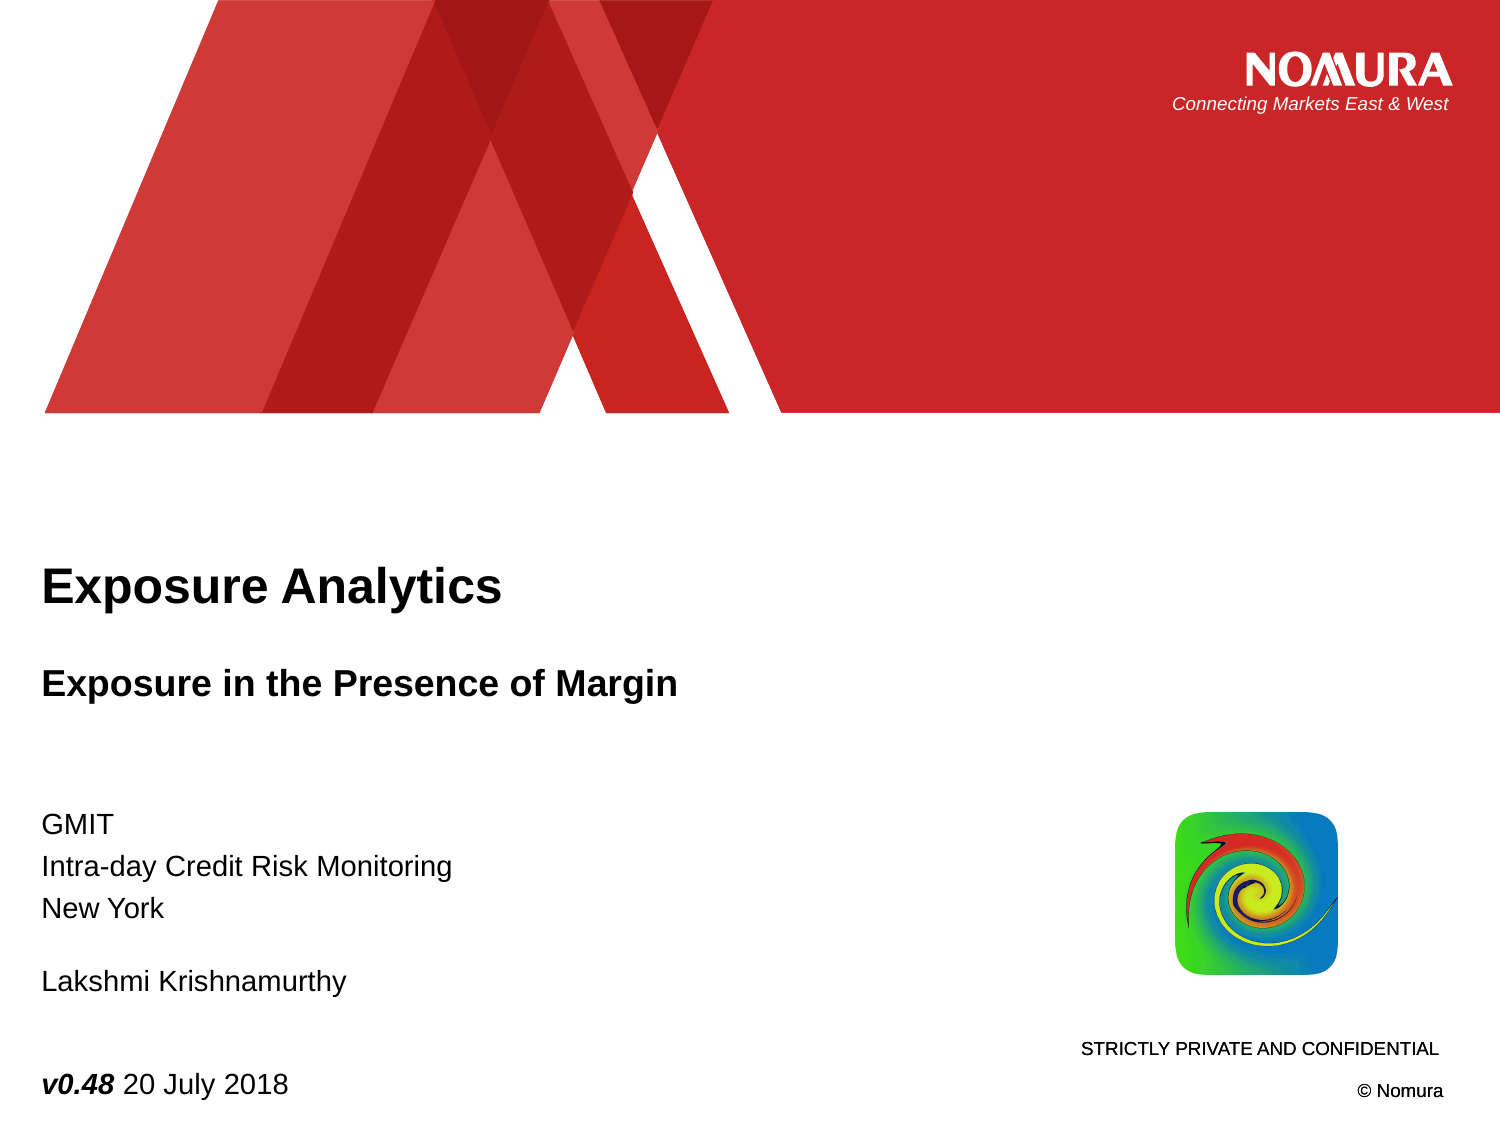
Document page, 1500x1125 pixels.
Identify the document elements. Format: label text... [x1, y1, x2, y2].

title Exposure Analytics [41, 472, 1132, 614]
list Exposure in the Presence of Margin [41, 637, 1132, 722]
picture [1174, 812, 1338, 976]
list Lakshmi Krishnamurthy [41, 954, 641, 1033]
list v0.48 20 July 2018 [41, 1058, 641, 1098]
list GMIT Intra-day Credit Risk Monitoring New York [41, 798, 641, 929]
